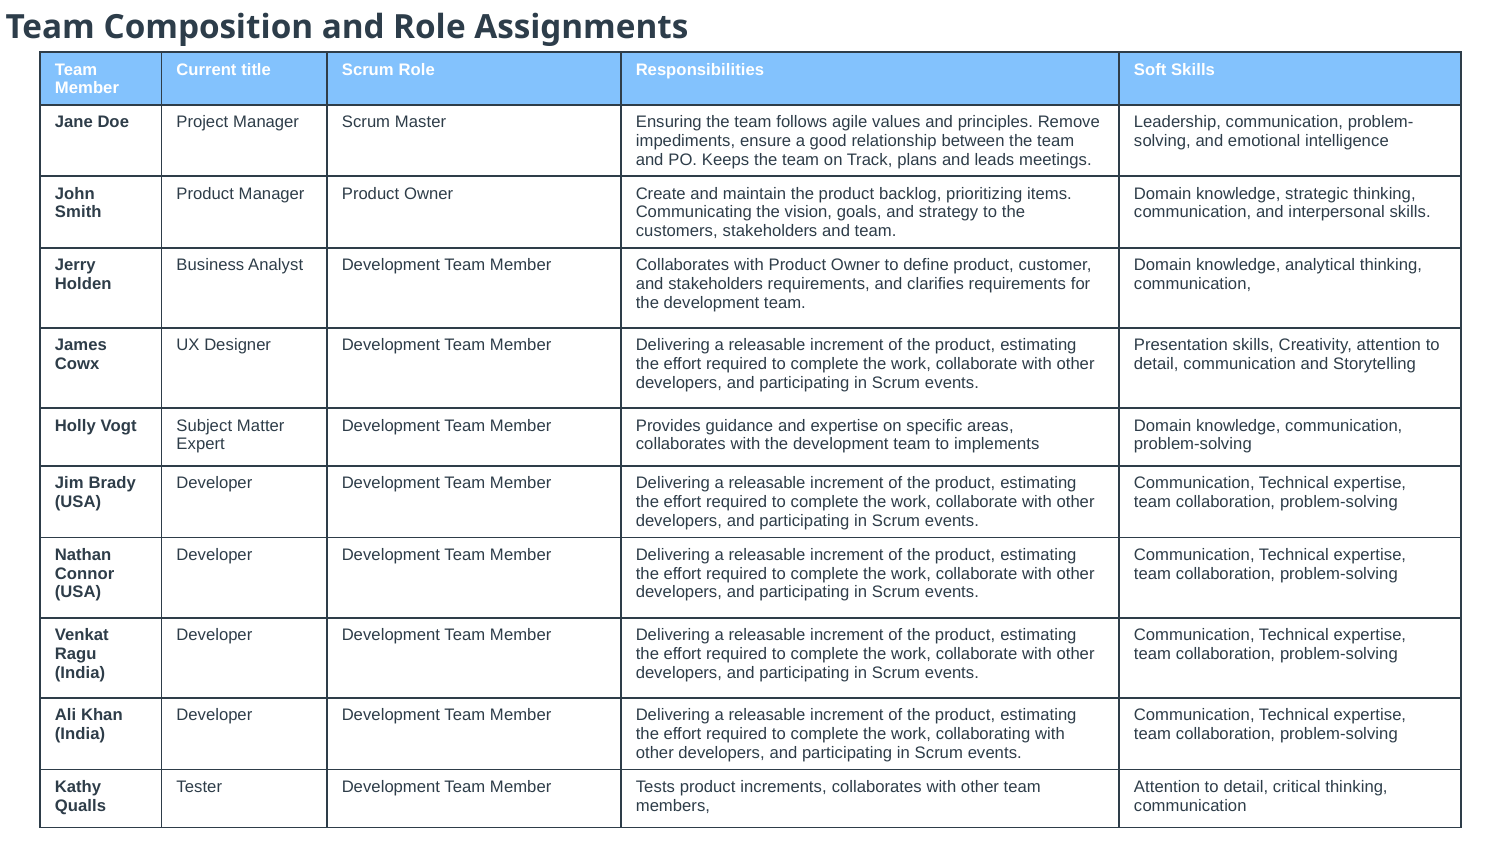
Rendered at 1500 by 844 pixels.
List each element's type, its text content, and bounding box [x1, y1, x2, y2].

table_cell Subject Matter Expert [162, 409, 326, 465]
table_cell Developer [162, 619, 326, 697]
table_cell Delivering a releasable increment of the product, estimating the effort required to complete the work, collaborate with other developers, and participating in Scrum events. [622, 619, 1118, 697]
table_header Scrum Role [328, 53, 620, 104]
table_cell Communication, Technical expertise, team collaboration, problem-solving [1120, 467, 1460, 537]
table_cell Domain knowledge, analytical thinking, communication, [1120, 249, 1460, 327]
table_cell Development Team Member [328, 538, 620, 617]
table_cell Tester [162, 770, 326, 827]
table_cell Leadership, communication, problem-solving, and emotional intelligence [1120, 106, 1460, 175]
table_cell Product Manager [162, 177, 326, 247]
table_cell Communication, Technical expertise, team collaboration, problem-solving [1120, 699, 1460, 769]
table_cell Development Team Member [328, 699, 620, 769]
table_cell Presentation skills, Creativity, attention to detail, communication and Storytelling [1120, 329, 1460, 407]
table_cell Development Team Member [328, 329, 620, 407]
table_cell Scrum Master [328, 106, 620, 175]
title Team Composition and Role Assignments [0, 0, 1350, 66]
table_cell Domain knowledge, communication, problem-solving [1120, 409, 1460, 465]
table_cell Jane Doe [41, 106, 161, 175]
table_cell Developer [162, 699, 326, 769]
table_cell Venkat Ragu (India) [41, 619, 161, 697]
table_cell Development Team Member [328, 249, 620, 327]
table_cell Delivering a releasable increment of the product, estimating the effort required to complete the work, collaborate with other developers, and participating in Scrum events. [622, 467, 1118, 537]
table_header Responsibilities [622, 53, 1118, 104]
table_header Current title [162, 53, 326, 104]
table_cell Delivering a releasable increment of the product, estimating the effort required to complete the work, collaborate with other developers, and participating in Scrum events. [622, 329, 1118, 407]
table_cell Domain knowledge, strategic thinking, communication, and interpersonal skills. [1120, 177, 1460, 247]
table_cell Delivering a releasable increment of the product, estimating the effort required to complete the work, collaborate with other developers, and participating in Scrum events. [622, 538, 1118, 617]
table_cell Jerry Holden [41, 249, 161, 327]
table_cell Business Analyst [162, 249, 326, 327]
table_cell Communication, Technical expertise, team collaboration, problem-solving [1120, 538, 1460, 617]
table_cell Create and maintain the product backlog, prioritizing items. Communicating the vision, goals, and strategy to the customers, stakeholders and team. [622, 177, 1118, 247]
table_cell Attention to detail, critical thinking, communication [1120, 770, 1460, 827]
table_cell Collaborates with Product Owner to define product, customer, and stakeholders requirements, and clarifies requirements for the development team. [622, 249, 1118, 327]
table_cell Development Team Member [328, 619, 620, 697]
table_cell Communication, Technical expertise, team collaboration, problem-solving [1120, 619, 1460, 697]
table_cell Jim Brady (USA) [41, 467, 161, 537]
table_cell Product Owner [328, 177, 620, 247]
table_cell Developer [162, 467, 326, 537]
table_cell Holly Vogt [41, 409, 161, 465]
table_header Soft Skills [1120, 53, 1460, 104]
table_cell Tests product increments, collaborates with other team members, [622, 770, 1118, 827]
table_cell Project Manager [162, 106, 326, 175]
table_cell Provides guidance and expertise on specific areas, collaborates with the development team to implements [622, 409, 1118, 465]
table_cell Development Team Member [328, 467, 620, 537]
table_cell Nathan Connor (USA) [41, 538, 161, 617]
table_cell Kathy Qualls [41, 770, 161, 827]
table_cell Delivering a releasable increment of the product, estimating the effort required to complete the work, collaborating with other developers, and participating in Scrum events. [622, 699, 1118, 769]
table_cell Development Team Member [328, 409, 620, 465]
table_cell UX Designer [162, 329, 326, 407]
table_header Team Member [41, 53, 161, 104]
table_cell John Smith [41, 177, 161, 247]
table_cell Developer [162, 538, 326, 617]
table_cell James Cowx [41, 329, 161, 407]
table_cell Ensuring the team follows agile values and principles. Remove impediments, ensure a good relationship between the team and PO. Keeps the team on Track, plans and leads meetings. [622, 106, 1118, 175]
table_cell Development Team Member [328, 770, 620, 827]
table_cell Ali Khan (India) [41, 699, 161, 769]
